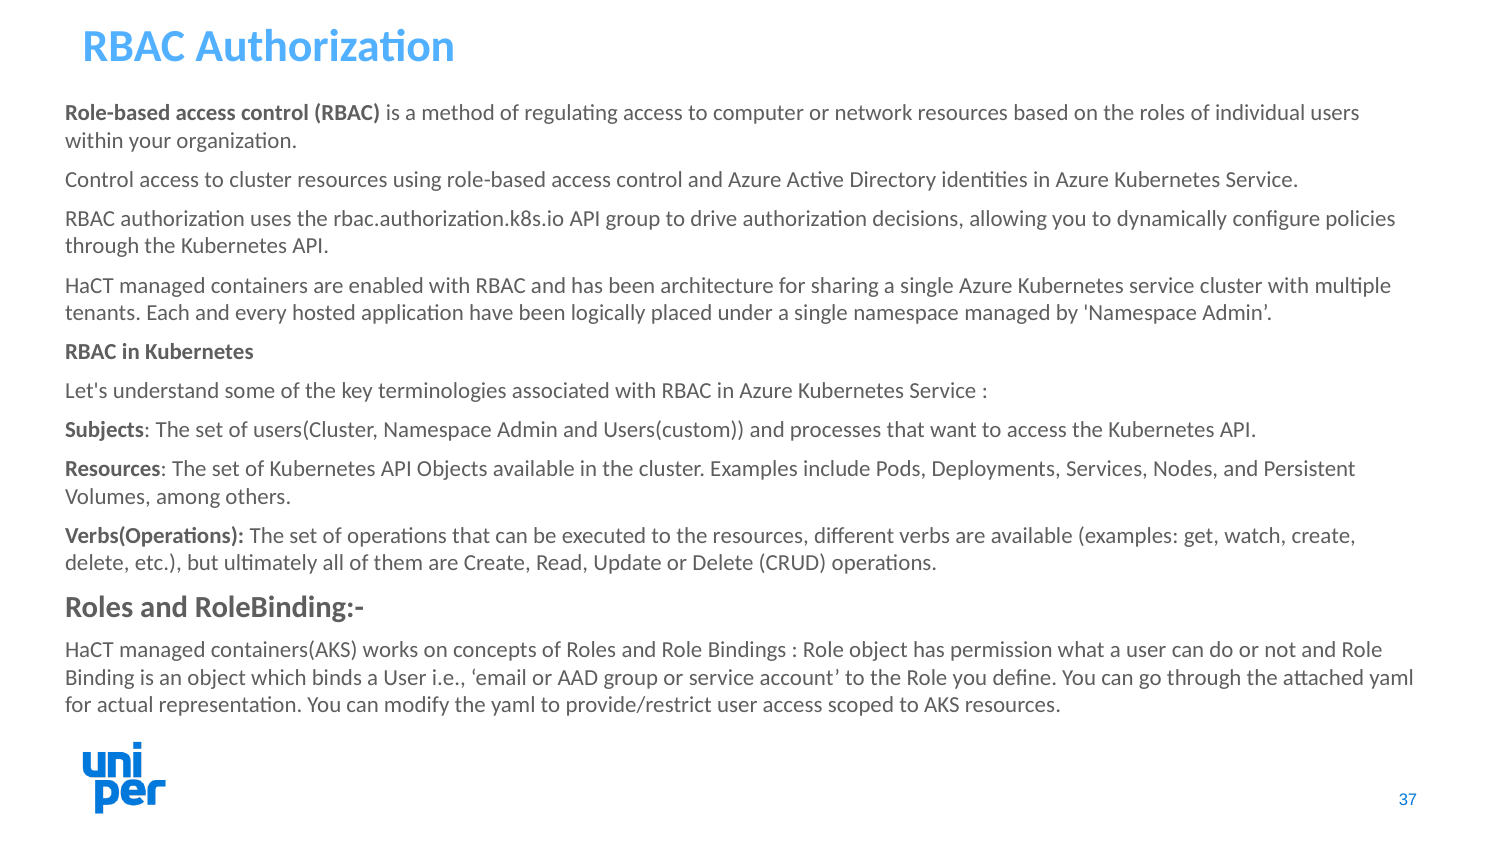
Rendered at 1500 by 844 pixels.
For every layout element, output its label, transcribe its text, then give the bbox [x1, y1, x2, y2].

list Role-based access control (RBAC) is a method of regulating access to computer or network resources based on the roles of individual users within your organization. Control access to cluster resources using role-based access control and Azure Active Directory identities in Azure Kubernetes Service. RBAC authorization uses the rbac.authorization.k8s.io API group to drive authorization decisions, allowing you to dynamically configure policies through the Kubernetes API. HaCT managed containers are enabled with RBAC and has been architecture for sharing a single Azure Kubernetes service cluster with multiple tenants. Each and every hosted application have been logically placed under a single namespace managed by 'Namespace Admin’. RBAC in Kubernetes Let's understand some of the key terminologies associated with RBAC in Azure Kubernetes Service : Subjects: The set of users(Cluster, Namespace Admin and Users(custom)) and processes that want to access the Kubernetes API. Resources: The set of Kubernetes API Objects available in the cluster. Examples include Pods, Deployments, Services, Nodes, and Persistent Volumes, among others. Verbs(Operations): The set of operations that can be executed to the resources, different verbs are available (examples: get, watch, create, delete, etc.), but ultimately all of them are Create, Read, Update or Delete (CRUD) operations. Roles and RoleBinding:- HaCT managed containers(AKS) works on concepts of Roles and Role Bindings : Role object has permission what a user can do or not and Role Binding is an object which binds a User i.e., ‘email or AAD group or service account’ to the Role you define. You can go through the attached yaml for actual representation. You can modify the yaml to provide/restrict user access scoped to AKS resources. [64, 97, 1418, 729]
picture [82, 741, 166, 814]
slide_number 37 [1358, 757, 1418, 809]
title RBAC Authorization [82, 15, 1418, 97]
